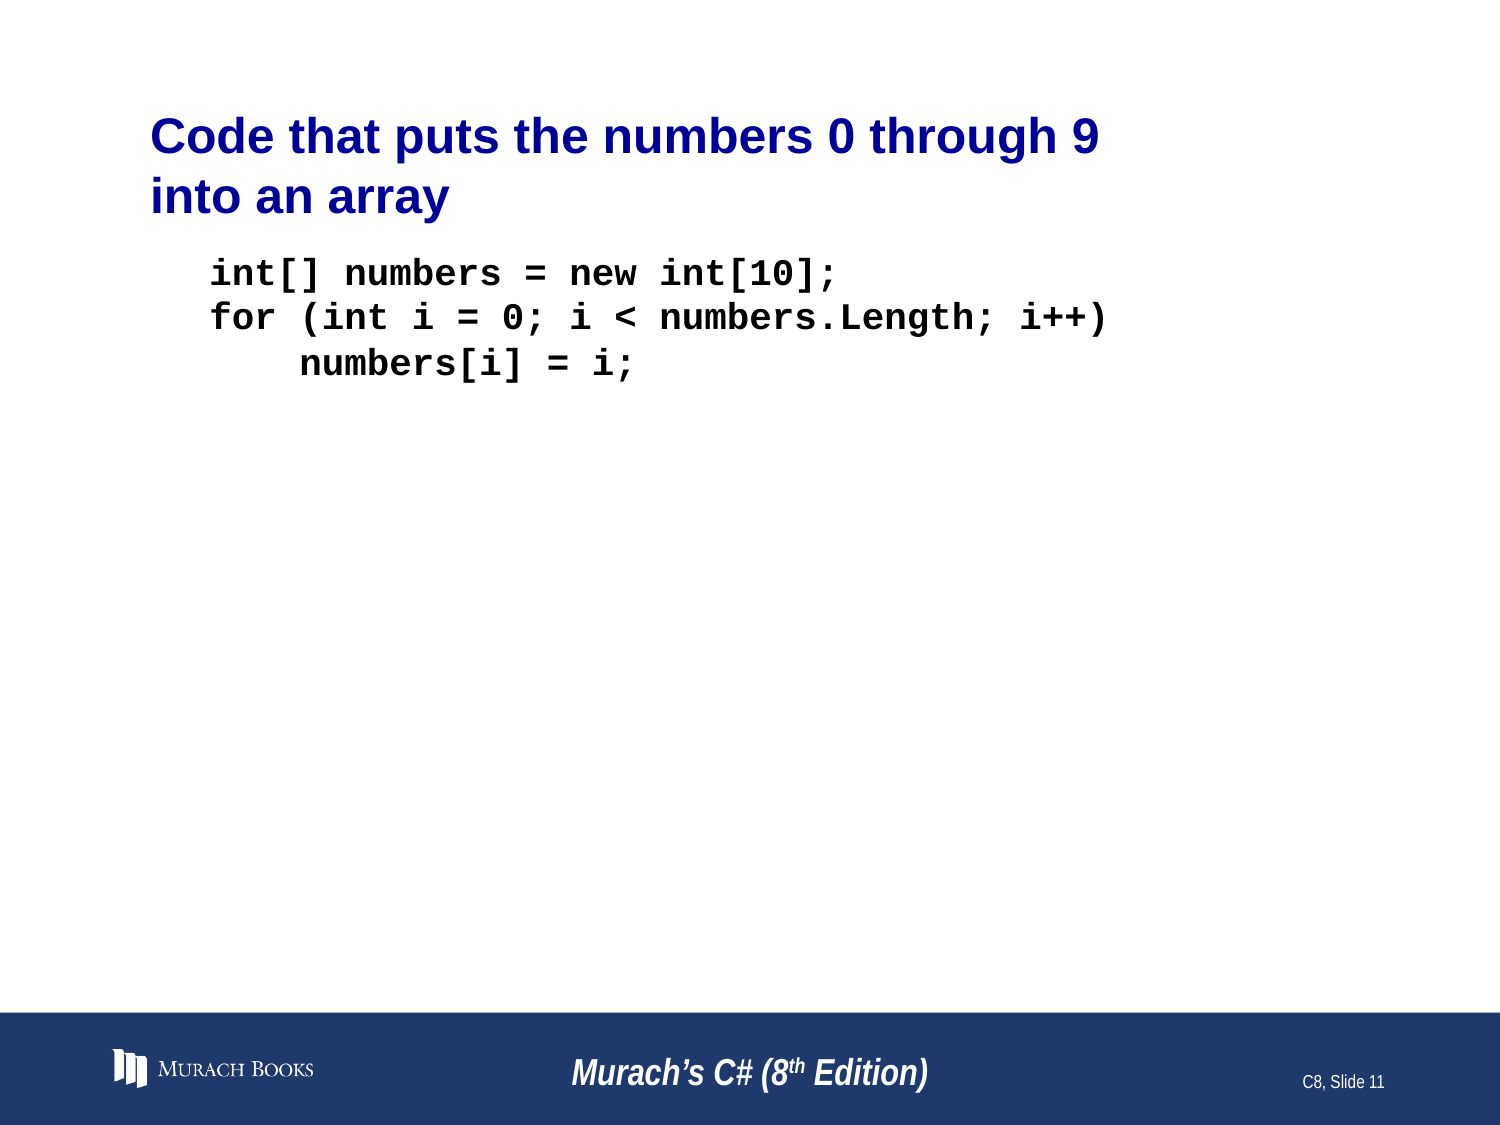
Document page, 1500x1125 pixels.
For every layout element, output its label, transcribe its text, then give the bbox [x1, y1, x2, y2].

list int[] numbers = new int[10]; for (int i = 0; i < numbers.Length; i++) numbers[i] = i; [137, 239, 1350, 978]
title Code that puts the numbers 0 through 9 into an array [150, 102, 1350, 224]
slide_number Murach’s C# (8th Edition) [450, 1025, 1050, 1100]
footer [12, 1025, 450, 1100]
slide_number C8, Slide 11 [1087, 1025, 1400, 1100]
